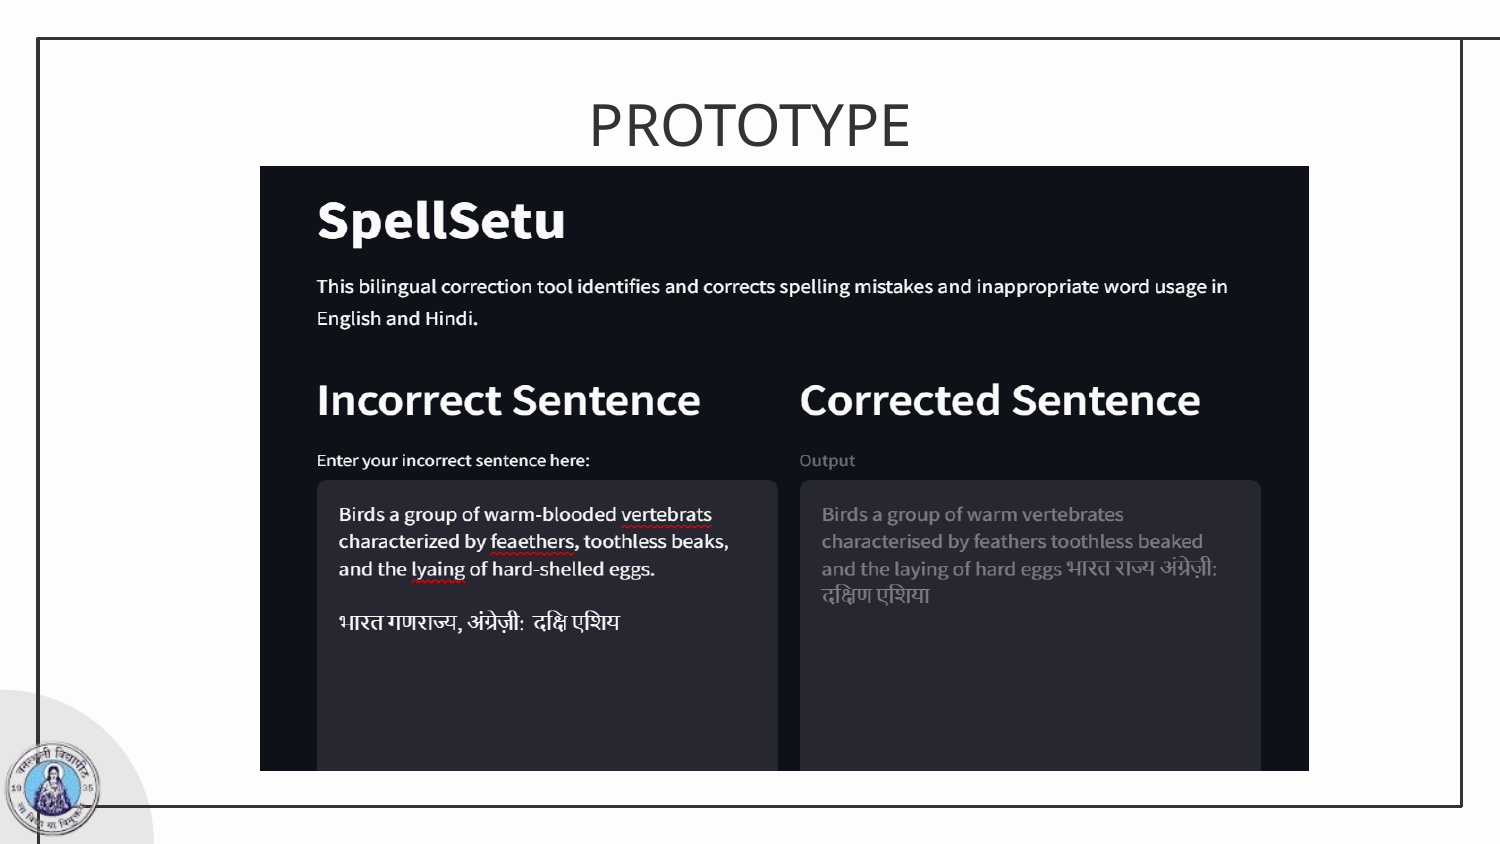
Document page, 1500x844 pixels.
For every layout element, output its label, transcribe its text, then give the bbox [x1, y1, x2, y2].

title PROTOTYPE [118, 72, 1384, 167]
picture [0, 672, 169, 844]
picture [260, 166, 1309, 771]
